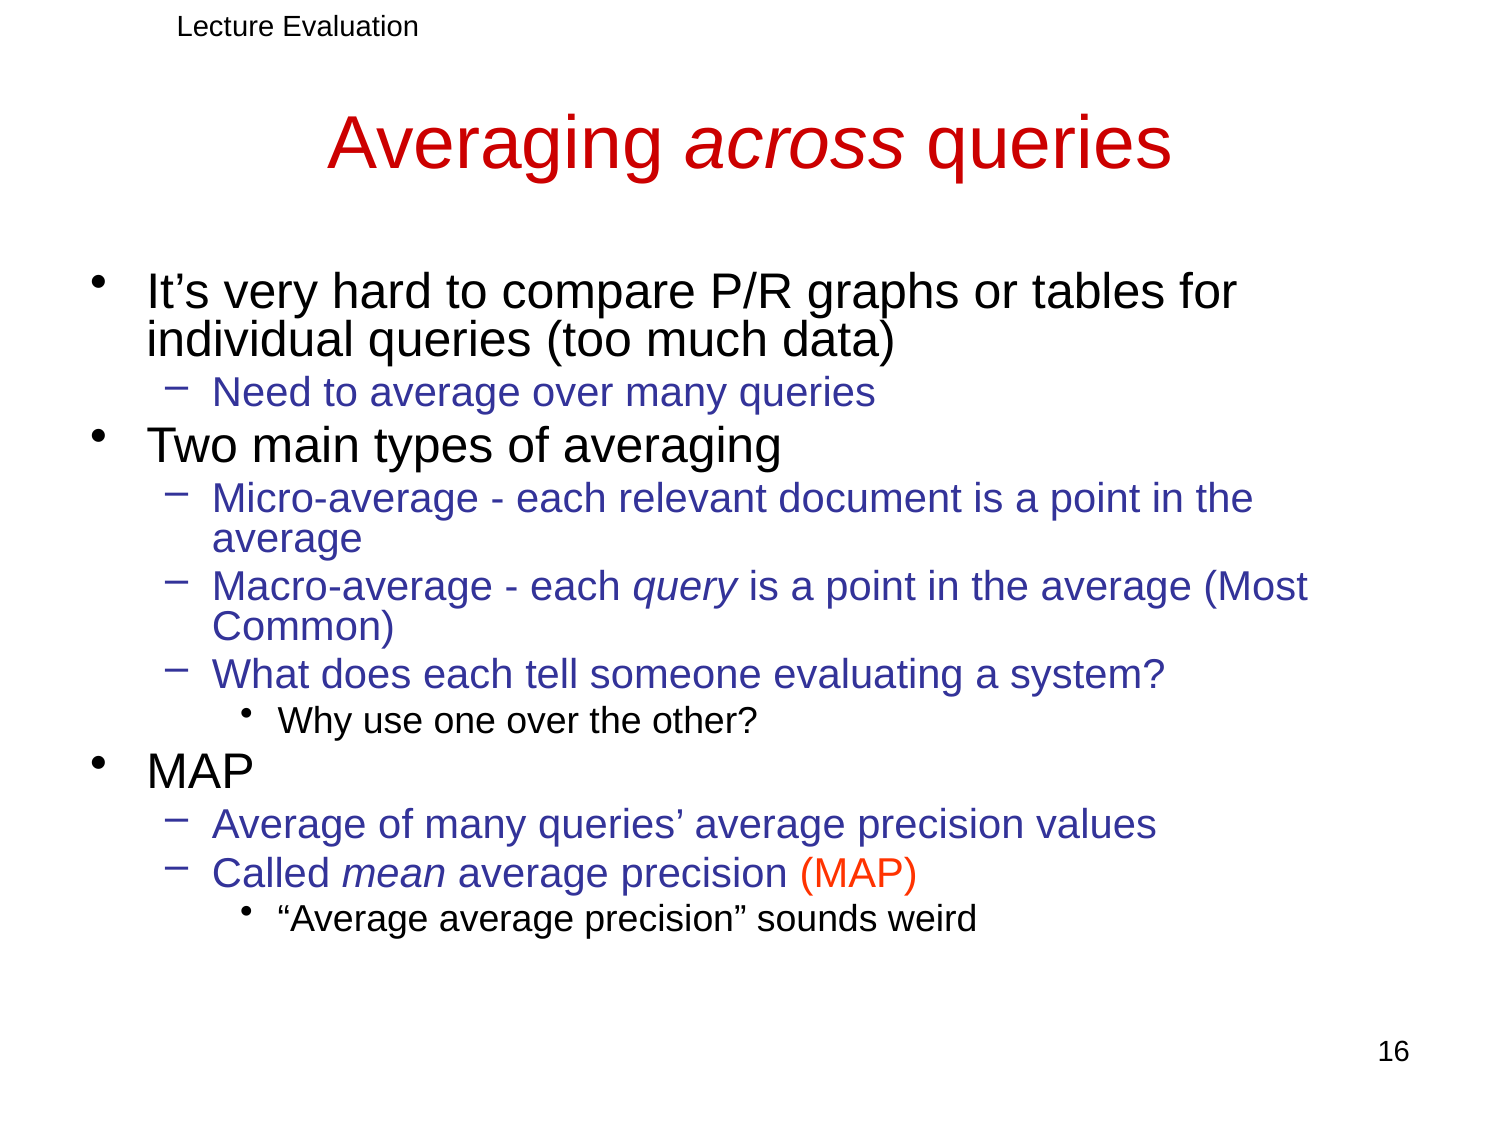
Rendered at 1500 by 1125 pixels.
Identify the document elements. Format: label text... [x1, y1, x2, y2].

title Averaging across queries [75, 45, 1425, 233]
slide_number 16 [1074, 1024, 1425, 1103]
footer Lecture Evaluation [0, 0, 626, 79]
list It’s very hard to compare P/R graphs or tables for individual queries (too much data) Need to average over many queries Two main types of averaging Micro-average - each relevant document is a point in the average Macro-average - each query is a point in the average (Most Common) What does each tell someone evaluating a system? Why use one over the other? MAP Average of many queries’ average precision values Called mean average precision (MAP) “Average average precision” sounds weird [75, 262, 1425, 1005]
